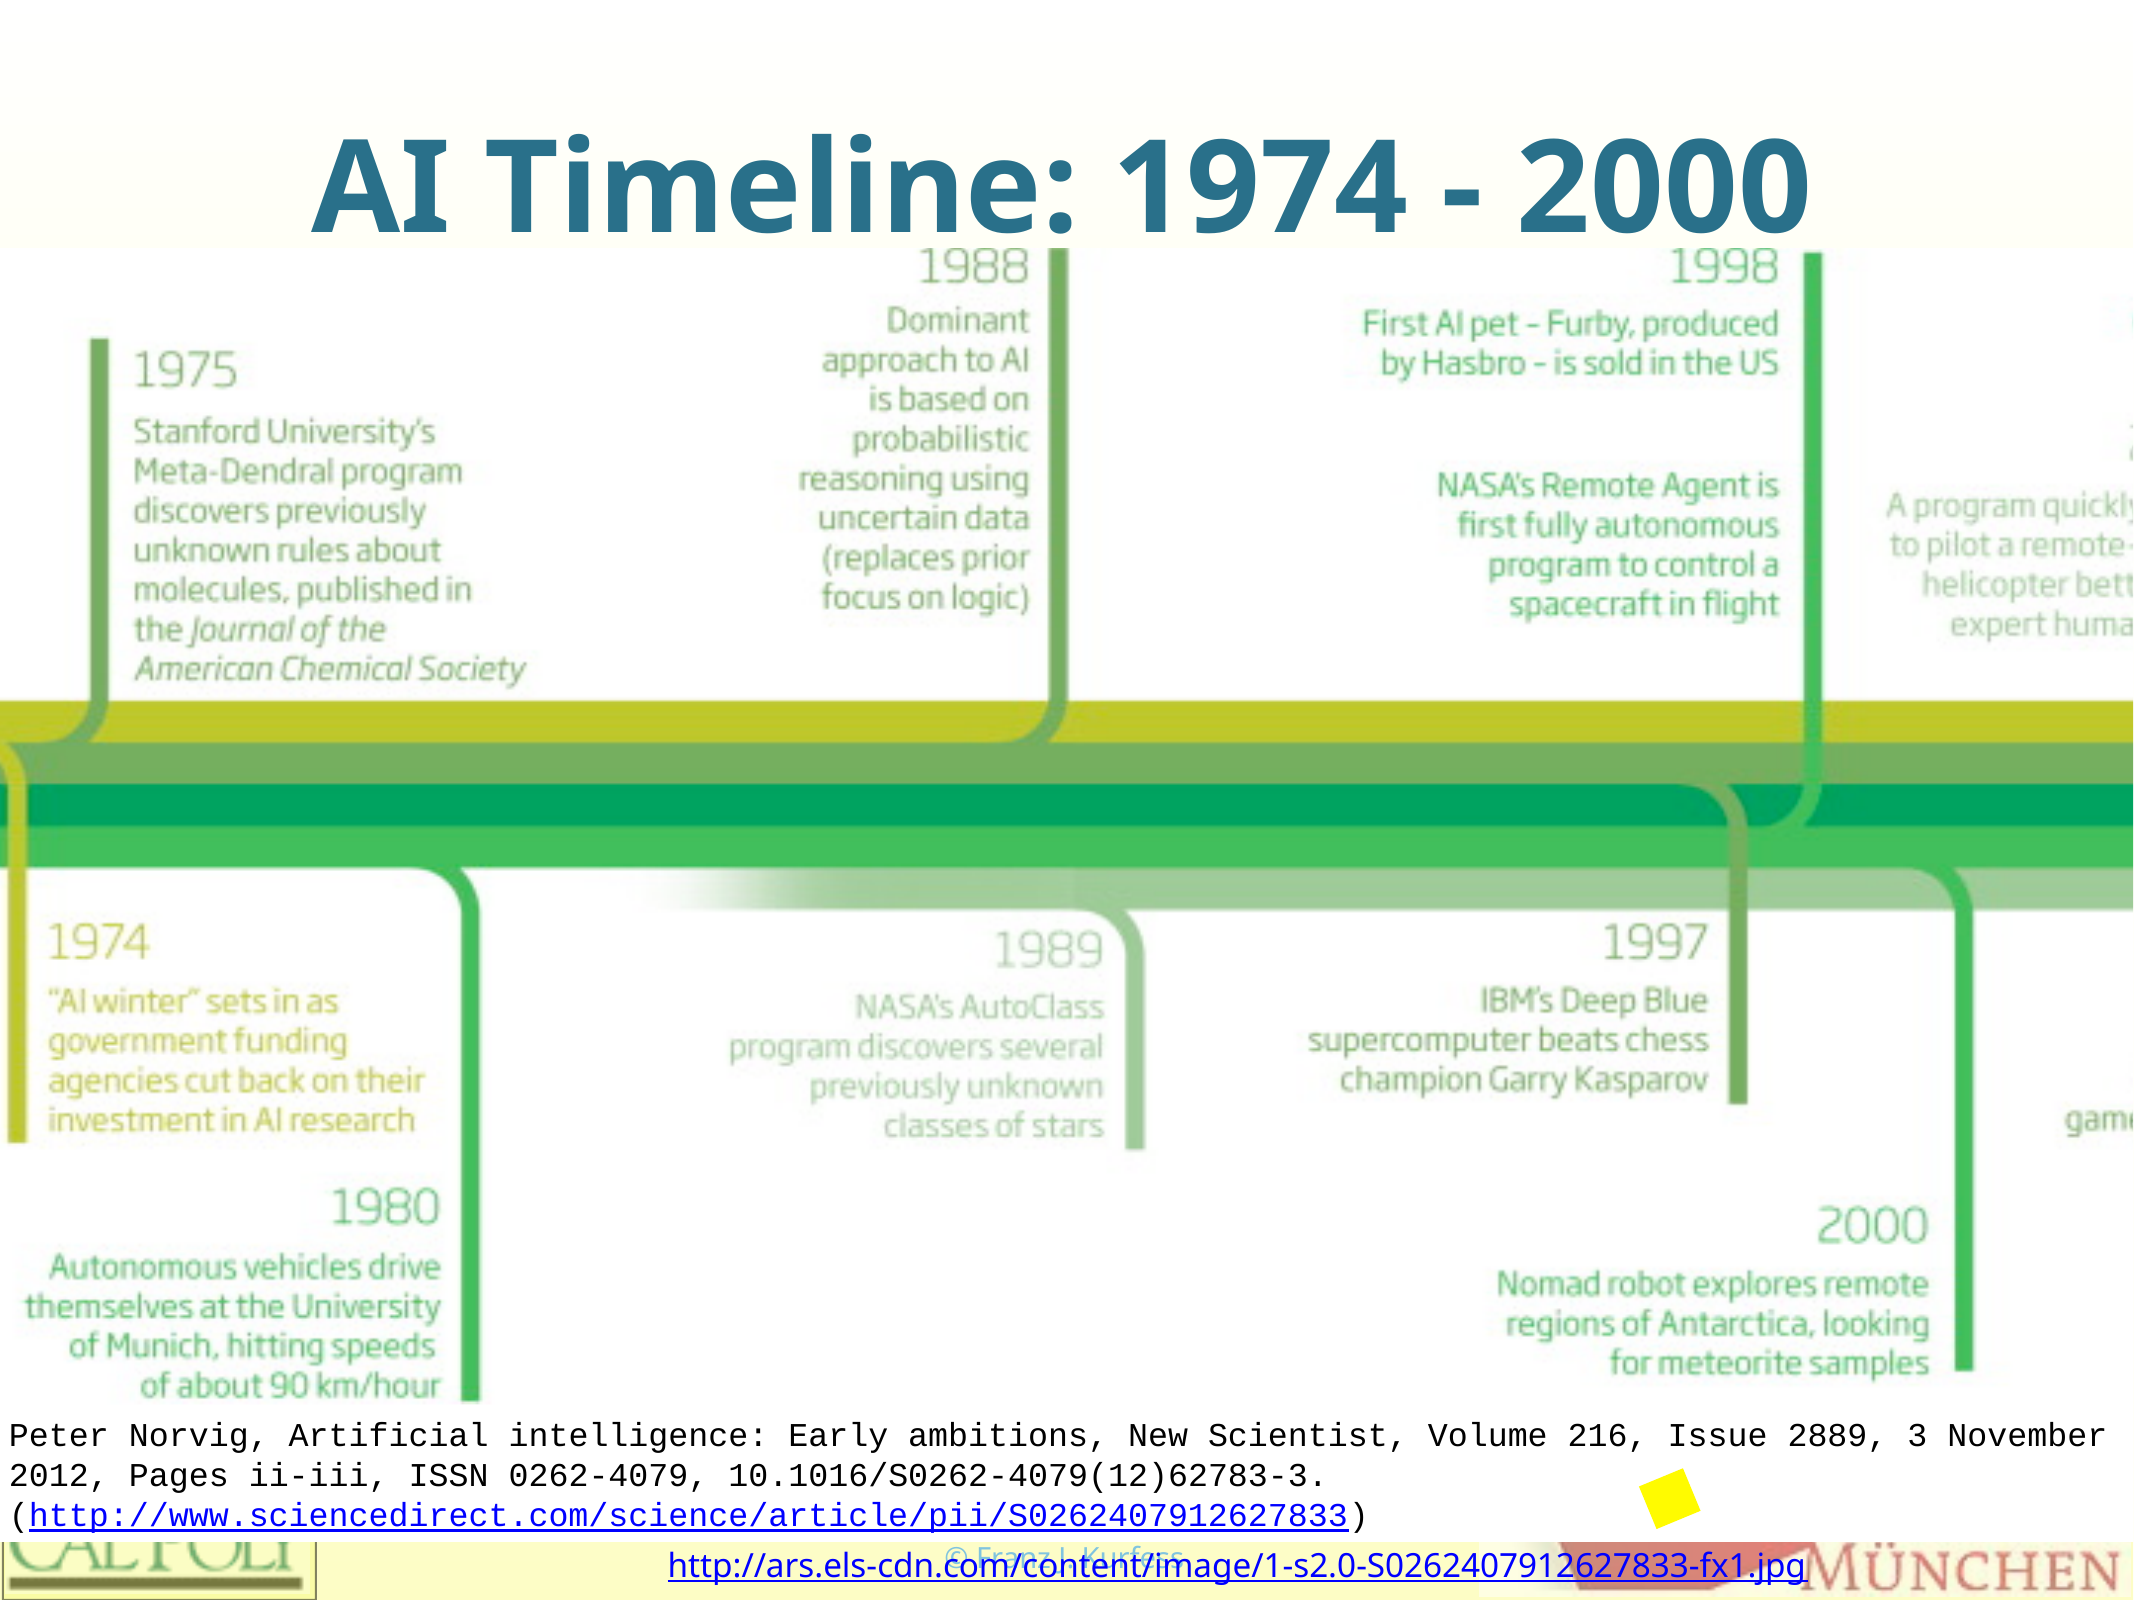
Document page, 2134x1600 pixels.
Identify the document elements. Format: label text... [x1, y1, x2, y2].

text_box Peter Norvig, Artificial intelligence: Early ambitions, New Scientist, Volume 216, Issue 2889, 3 November 2012, Pages ii-iii, ISSN 0262-4079, 10.1016/S0262-4079(12)62783-3. (http://www.sciencedirect.com/science/article/pii/S0262407912627833) [0, 1416, 2134, 1542]
title AI Timeline: 1974 - 2000 [127, 0, 2005, 237]
picture [0, 248, 2134, 1405]
text_box http://ars.els-cdn.com/content/image/1-s2.0-S0262407912627833-fx1.jpg [658, 1542, 1817, 1598]
slide_number [1638, 1467, 1702, 1531]
